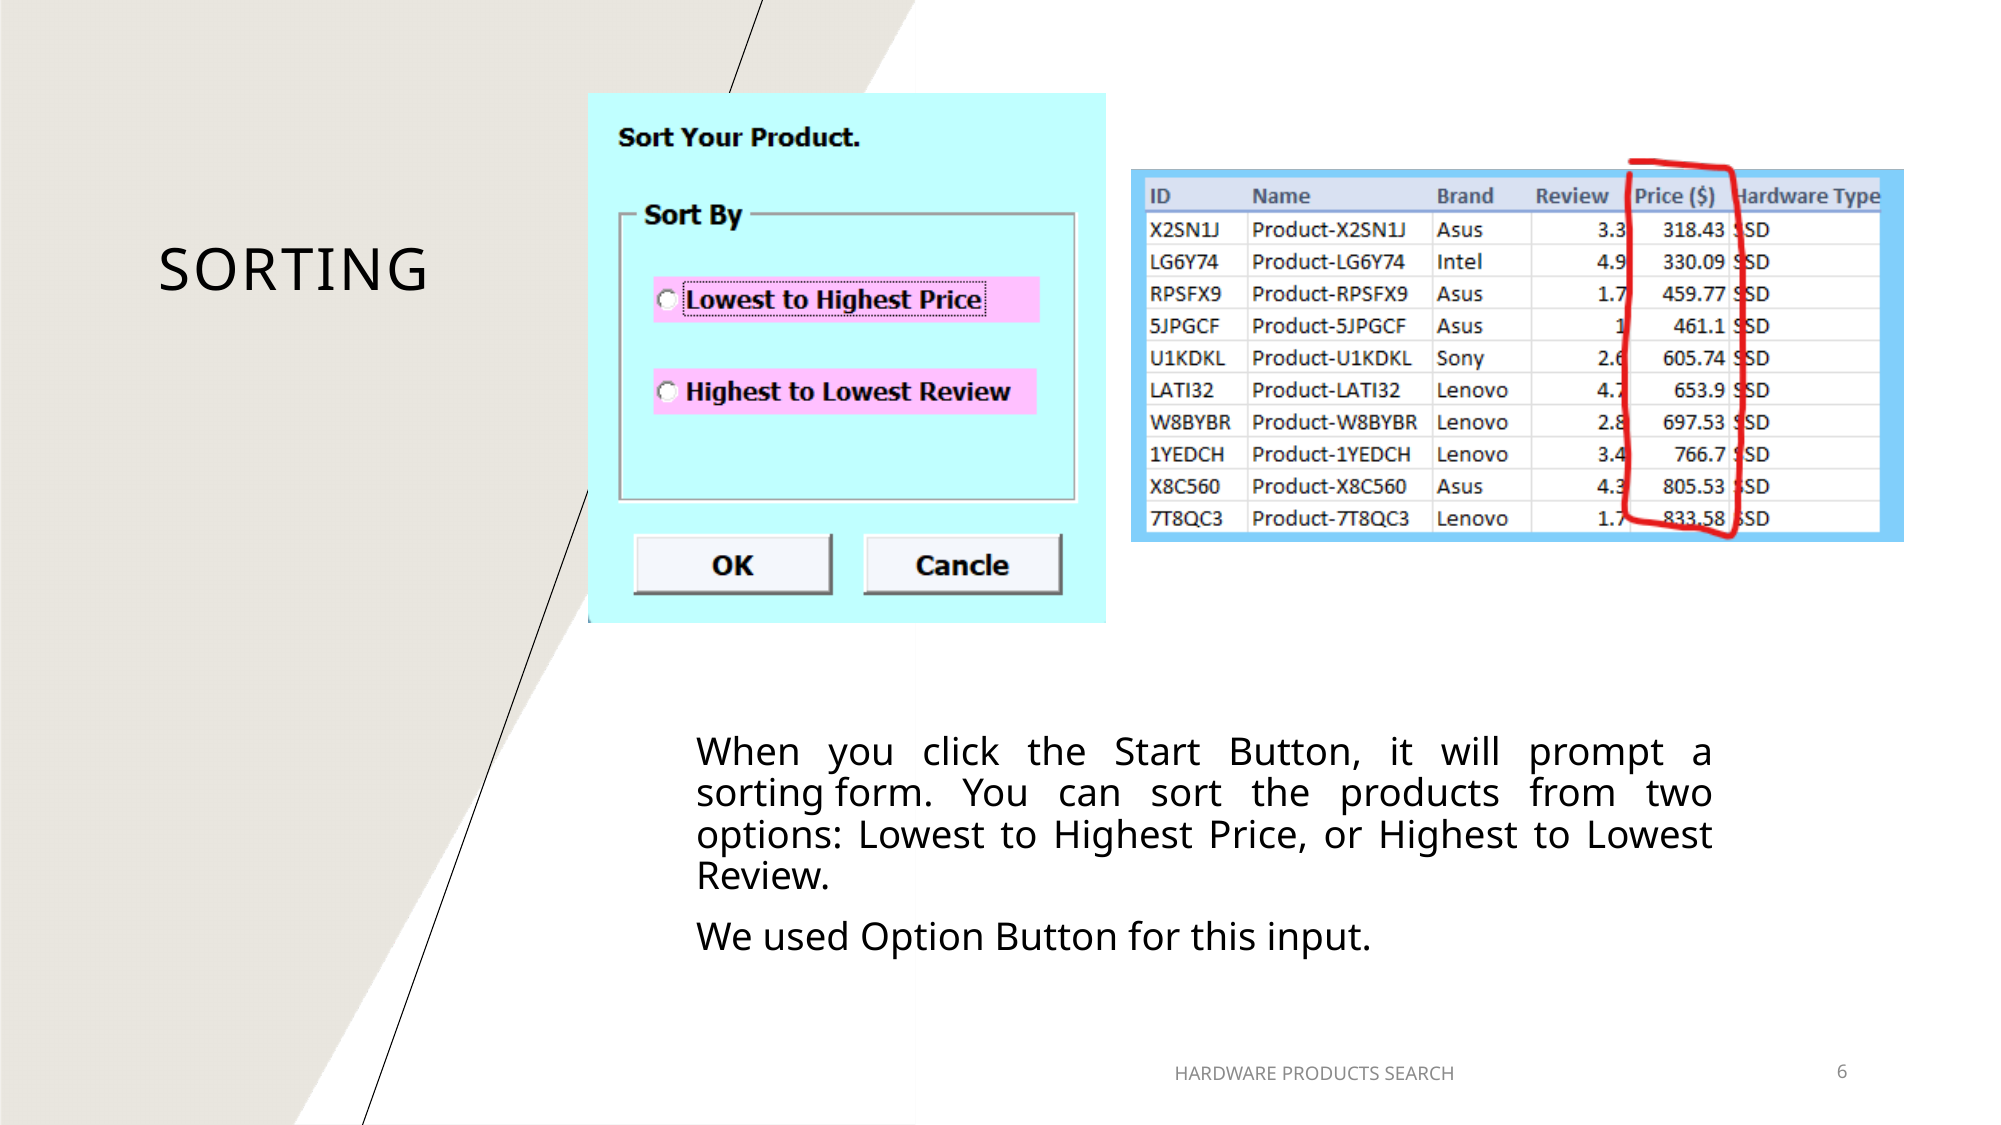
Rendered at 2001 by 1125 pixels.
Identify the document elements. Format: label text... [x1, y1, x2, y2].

text_box Sorting [143, 92, 1869, 311]
picture [731, 0, 916, 92]
slide_number 6 [1584, 1042, 1863, 1103]
footer HARDWARE PRODUCTS SEARCH [1106, 1042, 1524, 1103]
text_box When you click the Start Button, it will prompt a sorting form. You can sort the products from two options: Lowest to Highest Price, or Highest to Lowest Review. We used Option Button for this input. [681, 724, 1730, 968]
picture [0, 0, 1106, 1125]
picture [1131, 157, 1904, 542]
